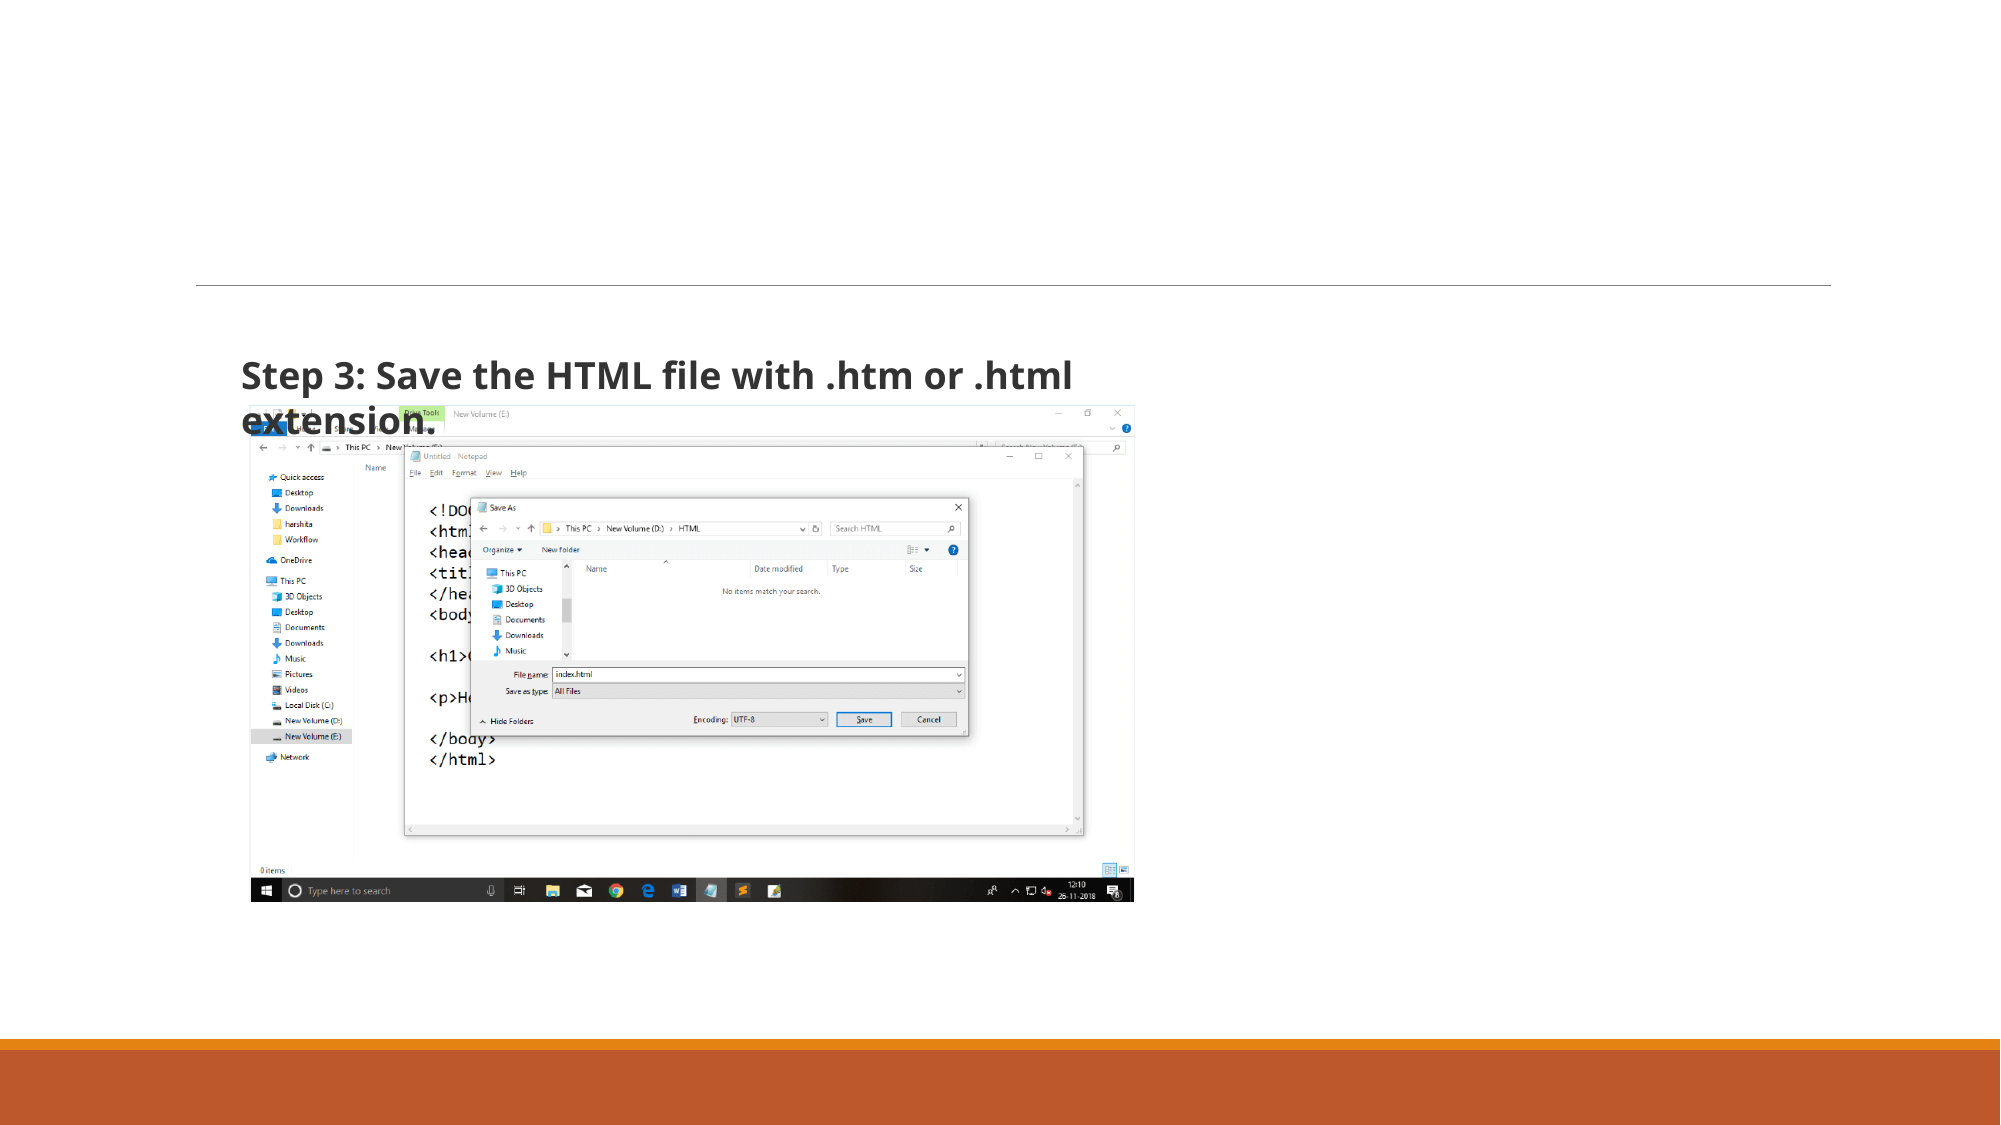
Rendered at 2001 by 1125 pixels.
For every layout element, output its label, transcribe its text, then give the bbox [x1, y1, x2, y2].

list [248, 405, 1136, 902]
text_box Step 3: Save the HTML file with .htm or .html extension. [226, 345, 1228, 450]
